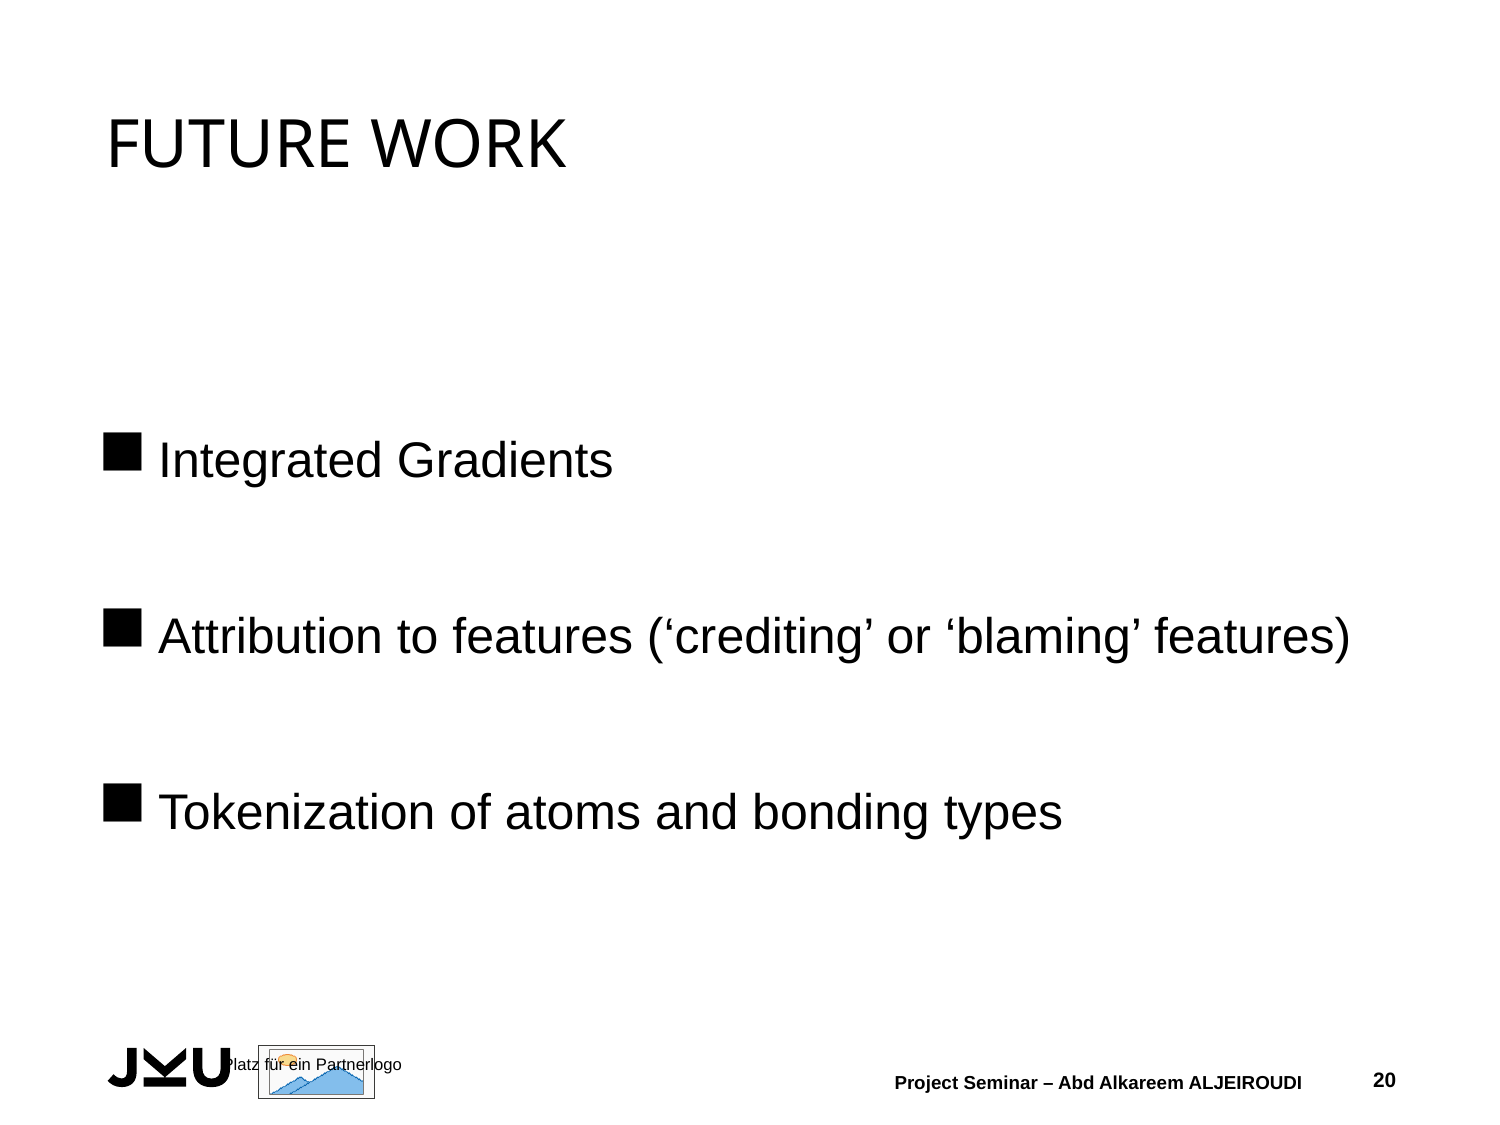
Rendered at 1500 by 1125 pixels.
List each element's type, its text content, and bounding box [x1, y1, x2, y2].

text_box Project Seminar – Abd Alkareem ALJEIROUDI [879, 1052, 1386, 1113]
list Integrated Gradients Attribution to features (‘crediting’ or ‘blaming’ features) Tokenization of atoms and bonding types [89, 416, 1390, 948]
picture [254, 1042, 380, 1101]
slide_number 20 [1326, 1049, 1412, 1109]
title Future Work [90, 106, 1393, 261]
